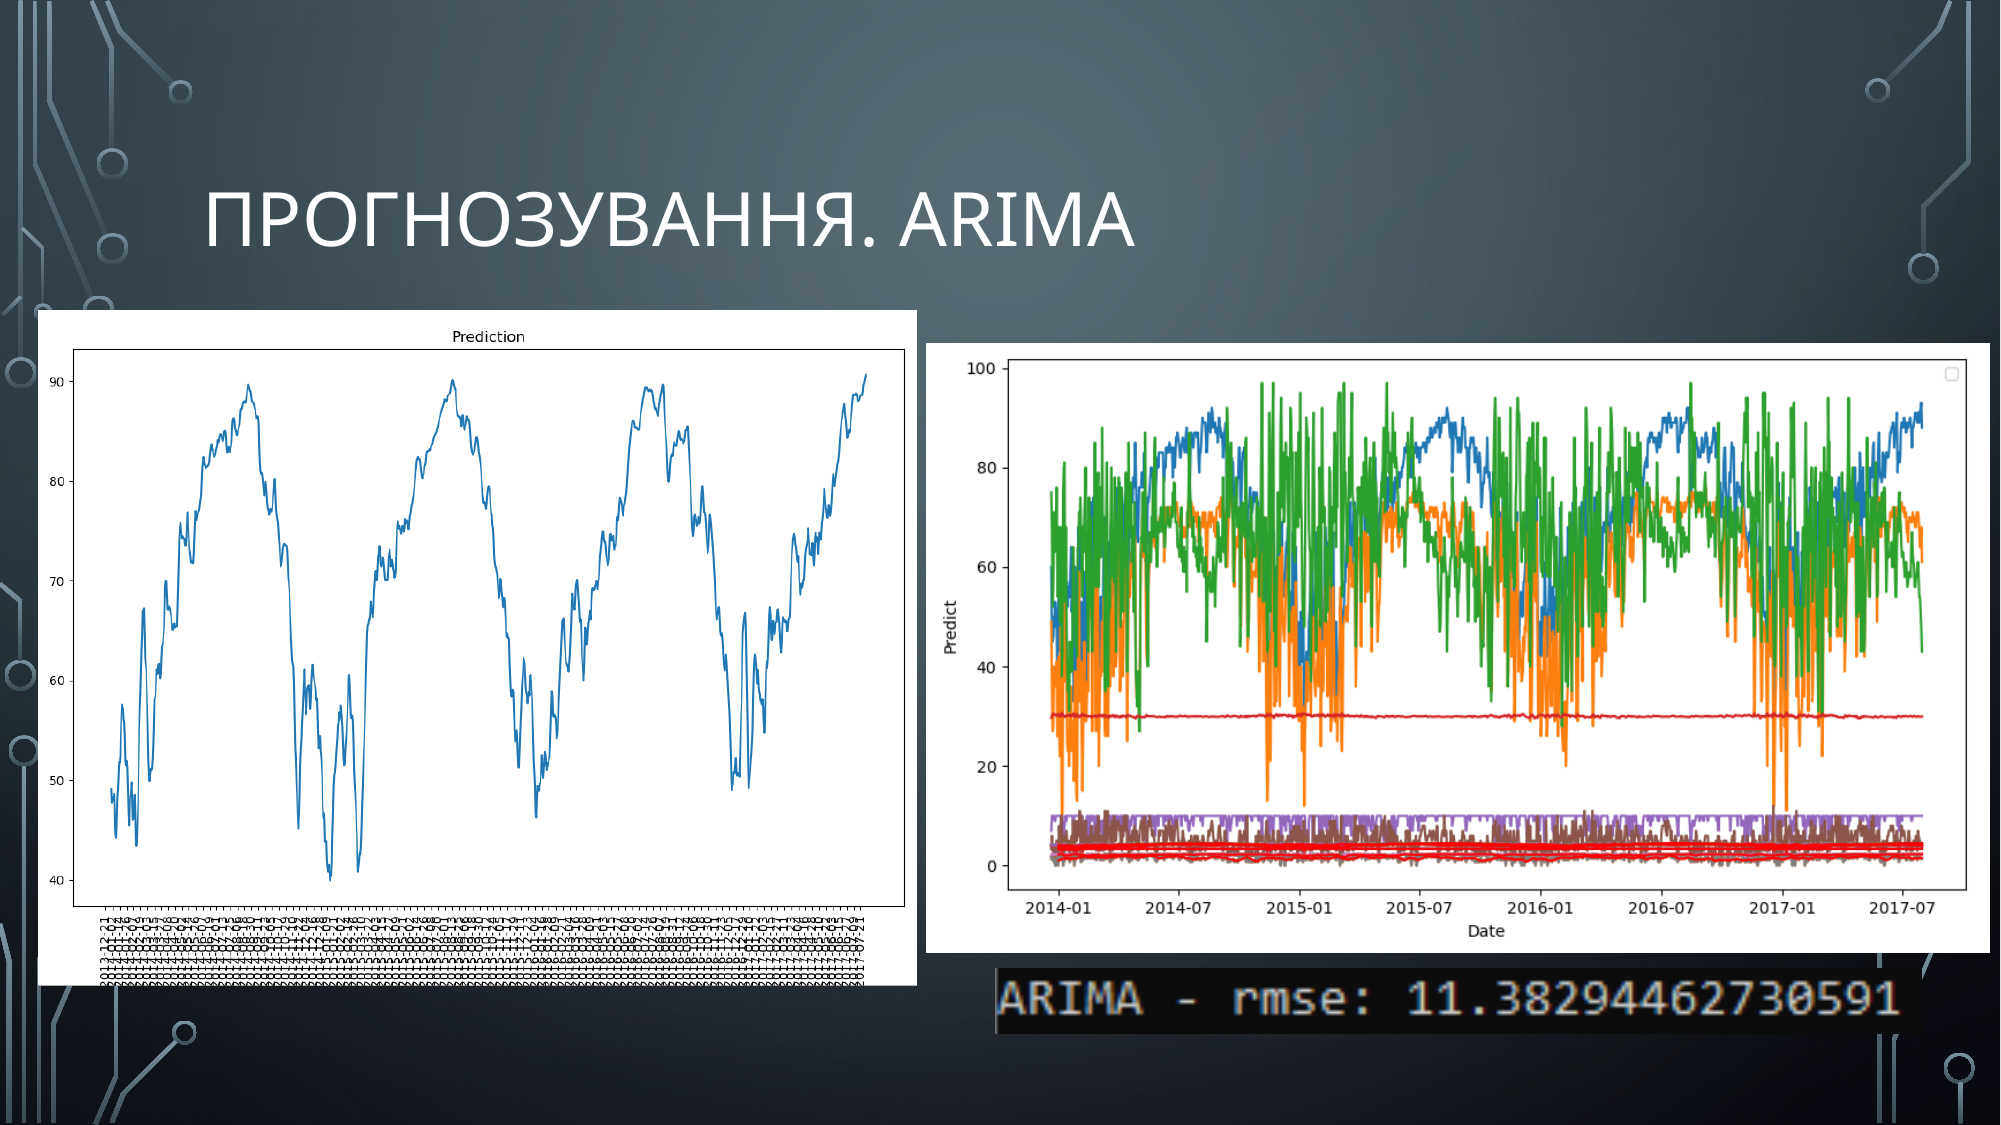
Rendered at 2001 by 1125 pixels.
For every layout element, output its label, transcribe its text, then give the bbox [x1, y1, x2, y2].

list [37, 310, 918, 986]
title Прогнозування. arima [187, 101, 1813, 344]
picture [995, 968, 1922, 1035]
picture [926, 343, 1991, 953]
